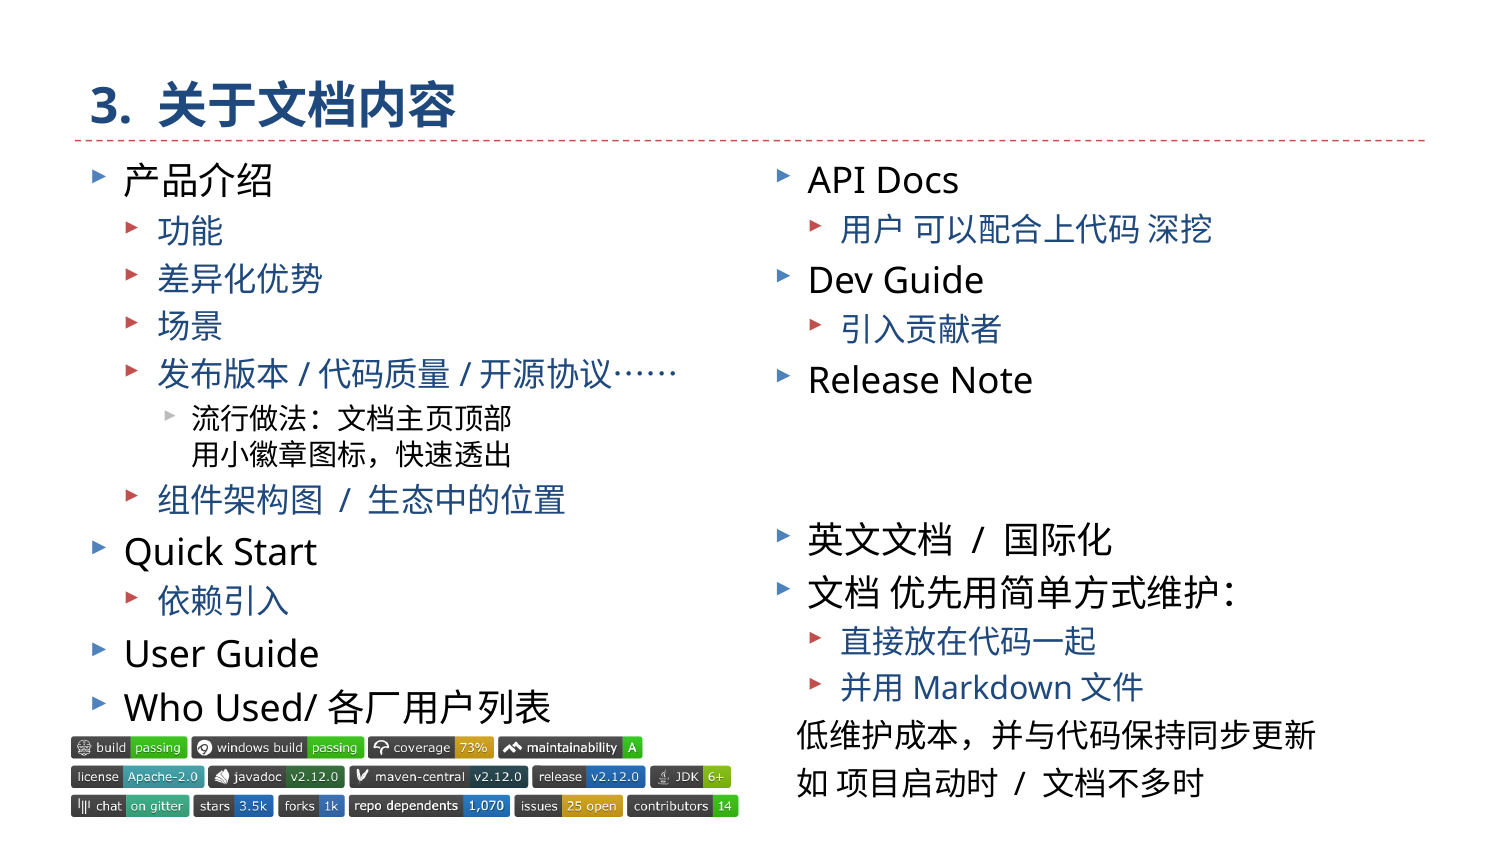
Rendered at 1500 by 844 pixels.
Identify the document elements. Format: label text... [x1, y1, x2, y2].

list 产品介绍 功能 差异化优势 场景 发布版本/代码质量/开源协议…… 流行做法：文档主页顶部 用小徽章图标，快速透出 组件架构图 / 生态中的位置 Quick Start 依赖引入 User Guide Who Used/各厂用户列表 [75, 150, 738, 728]
list API Docs 用户 可以配合上代码 深挖 Dev Guide 引入贡献者 Release Note 英文文档 / 国际化 文档 优先用简单方式维护： 直接放在代码一起 并用Markdown文件 低维护成本，并与代码保持同步更新 如 项目启动时 / 文档不多时 [759, 149, 1423, 816]
picture [64, 728, 751, 830]
title 3. 关于文档内容 [75, 28, 1425, 141]
